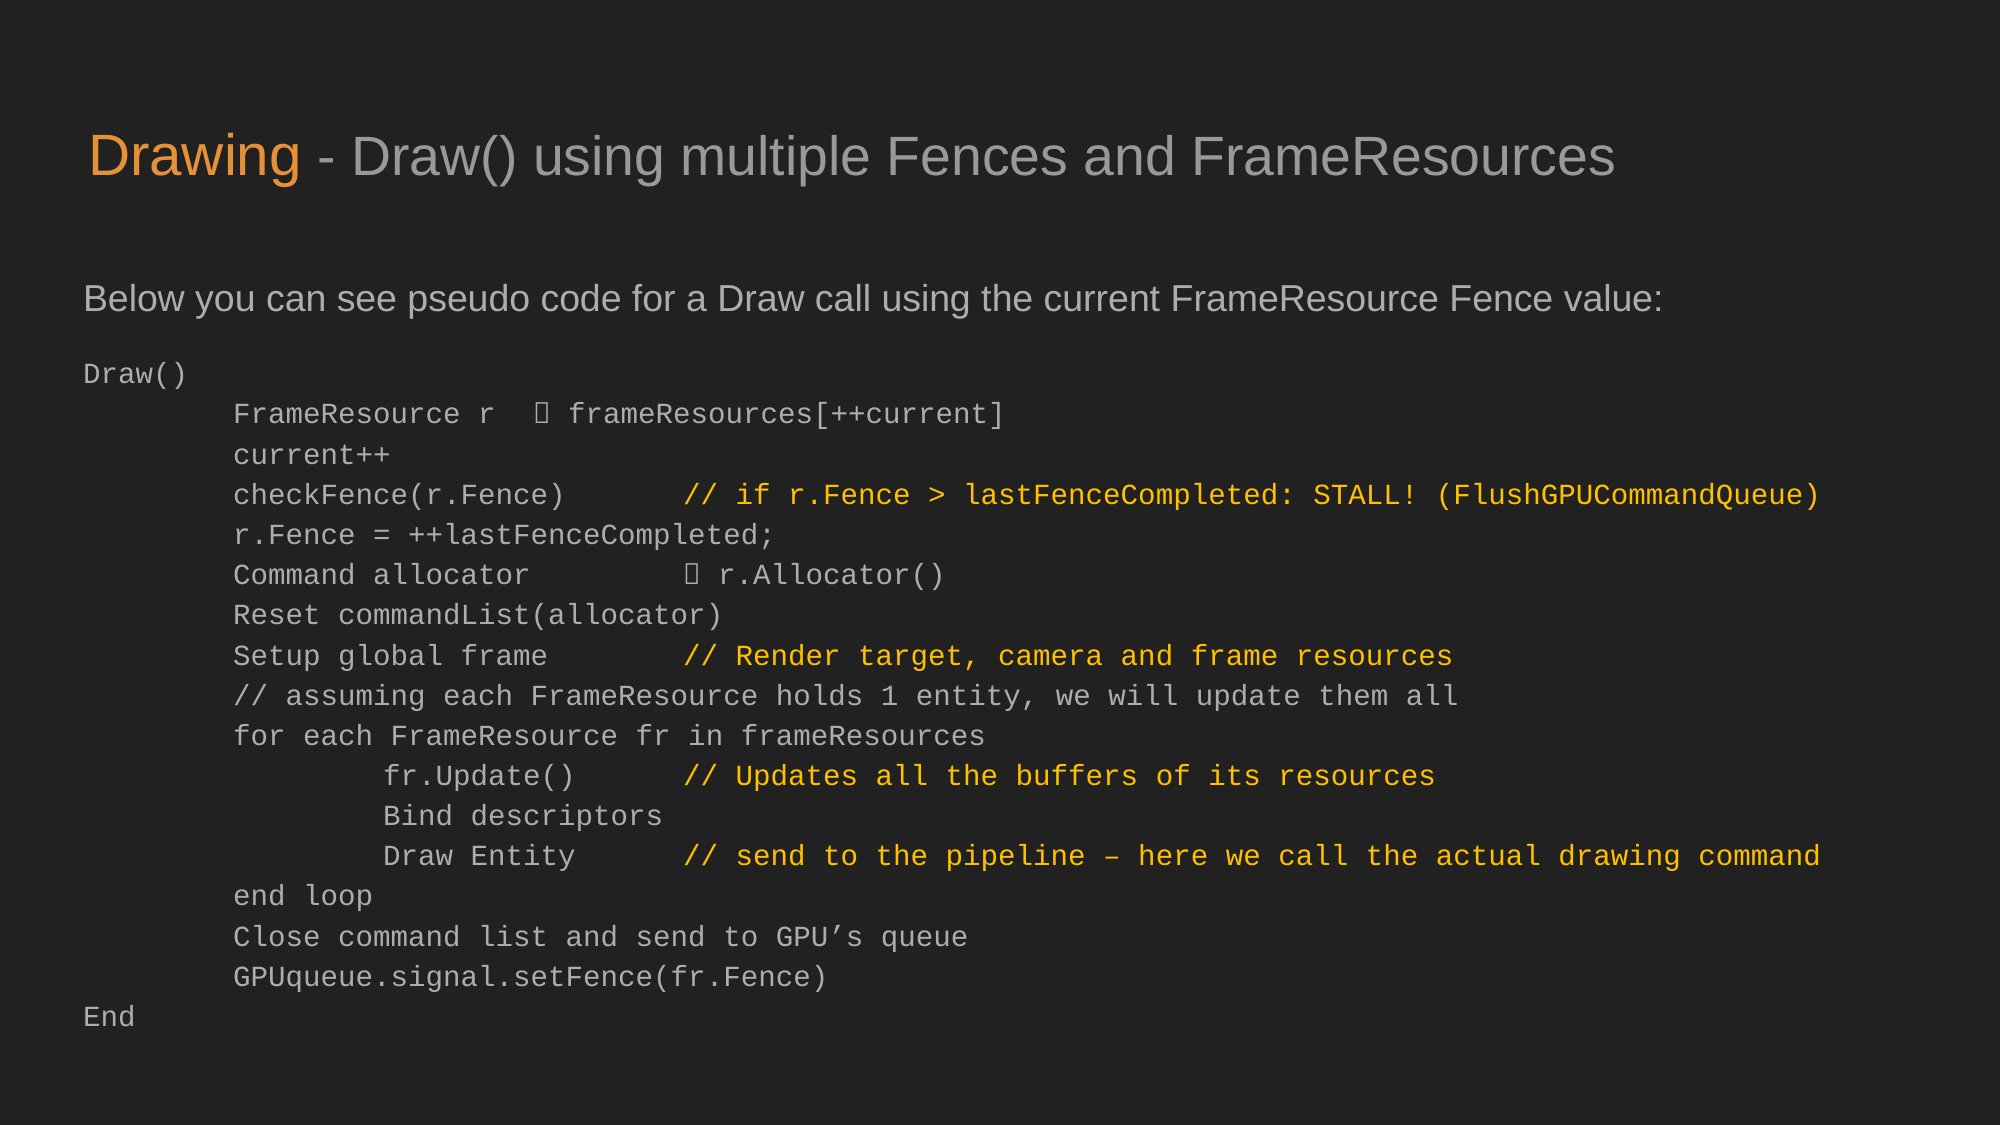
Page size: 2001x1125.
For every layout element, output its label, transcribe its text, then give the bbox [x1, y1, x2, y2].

list Draw() FrameResource r  frameResources[++current] current++ checkFence(r.Fence) // if r.Fence > lastFenceCompleted: STALL! (FlushGPUCommandQueue) r.Fence = ++lastFenceCompleted; Command allocator  r.Allocator() Reset commandList(allocator) Setup global frame // Render target, camera and frame resources // assuming each FrameResource holds 1 entity, we will update them all for each FrameResource fr in frameResources fr.Update() // Updates all the buffers of its resources Bind descriptors Draw Entity // send to the pipeline – here we call the actual drawing command end loop Close command list and send to GPU’s queue GPUqueue.signal.setFence(fr.Fence) End [68, 335, 1932, 1082]
text_box Below you can see pseudo code for a Draw call using the current FrameResource Fence value: [68, 251, 1932, 335]
title Drawing - Draw() using multiple Fences and FrameResources [68, 97, 1932, 223]
